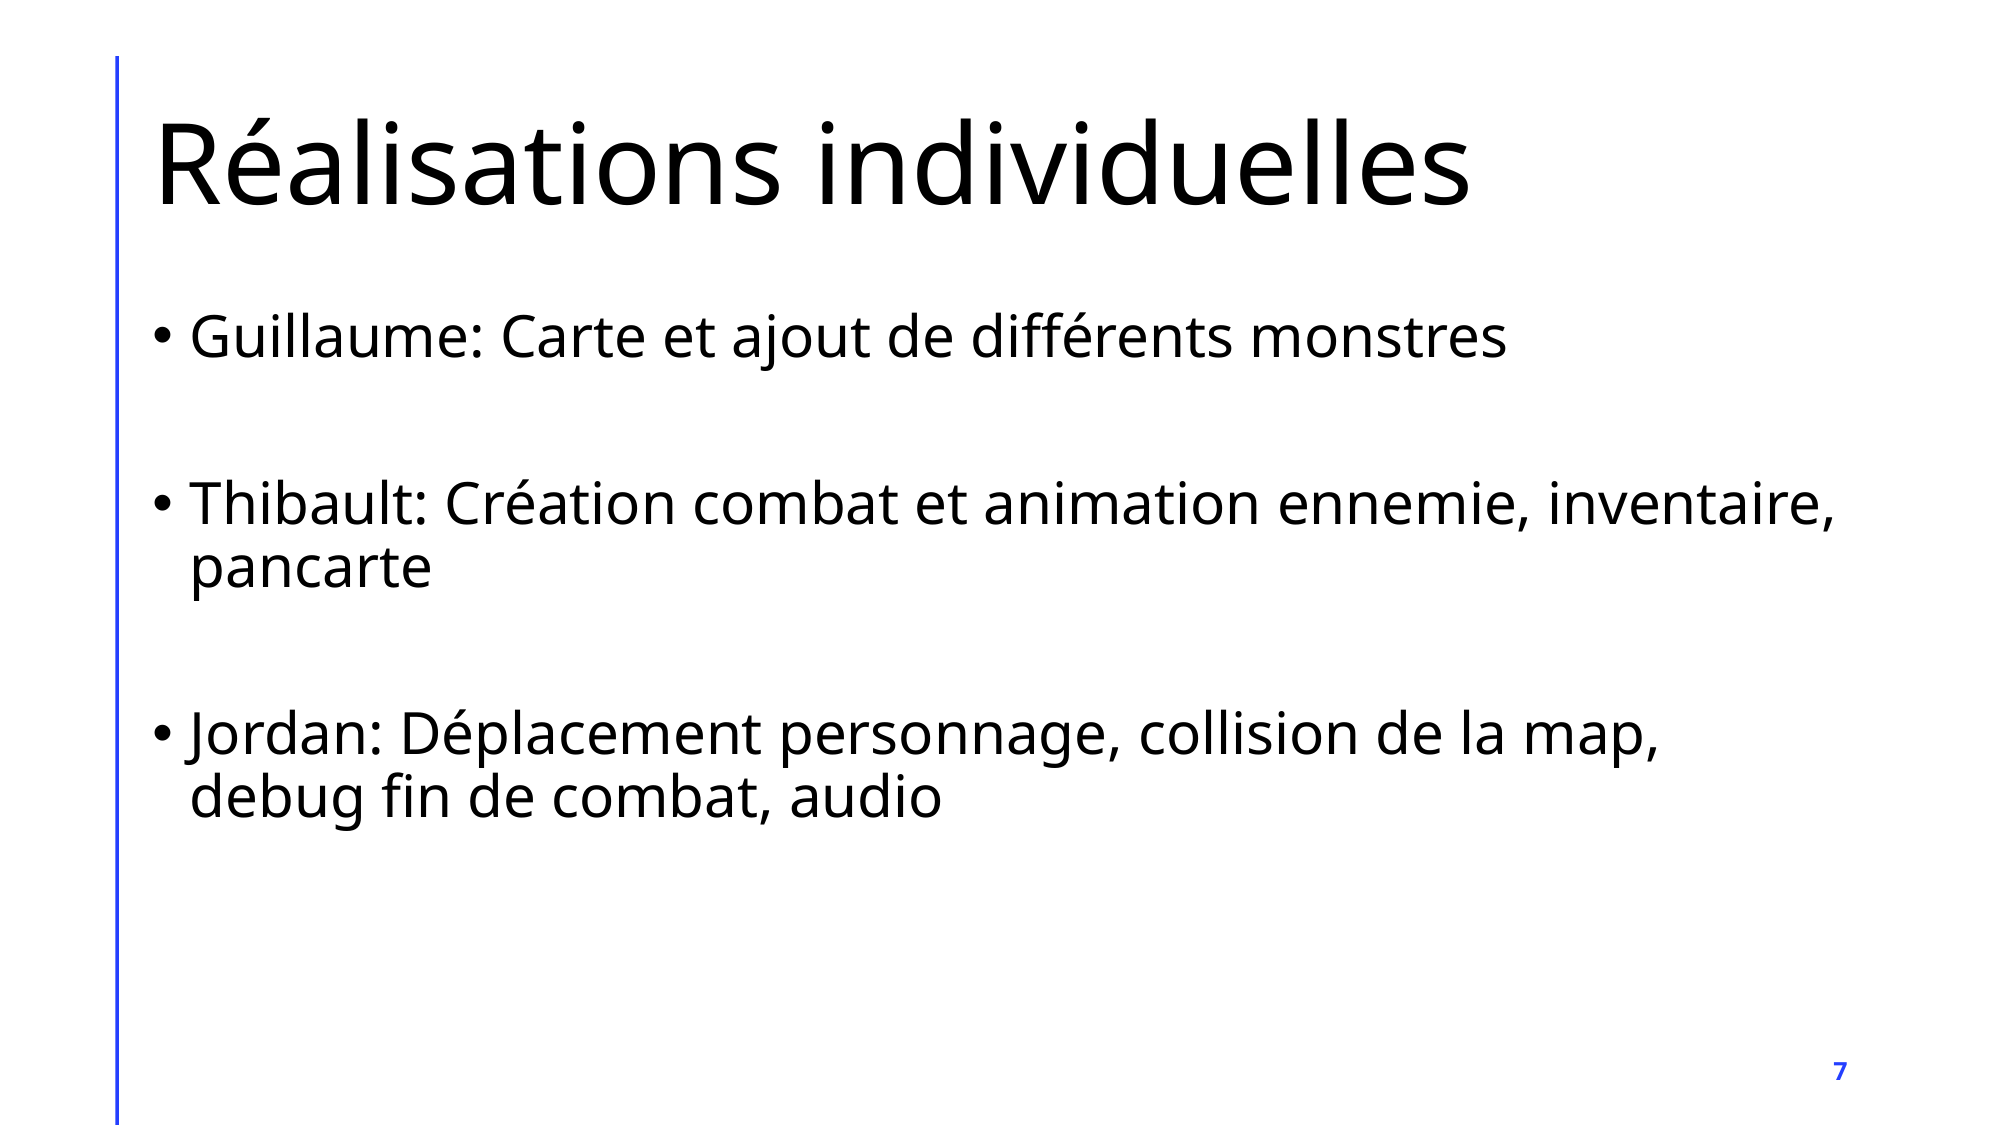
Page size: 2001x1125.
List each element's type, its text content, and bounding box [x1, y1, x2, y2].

list Guillaume: Carte et ajout de différents monstres Thibault: Création combat et animation ennemie, inventaire, pancarte Jordan: Déplacement personnage, collision de la map, debug fin de combat, audio [137, 299, 1863, 1014]
title Réalisations individuelles [137, 59, 1863, 278]
slide_number 7 [1412, 1042, 1863, 1103]
